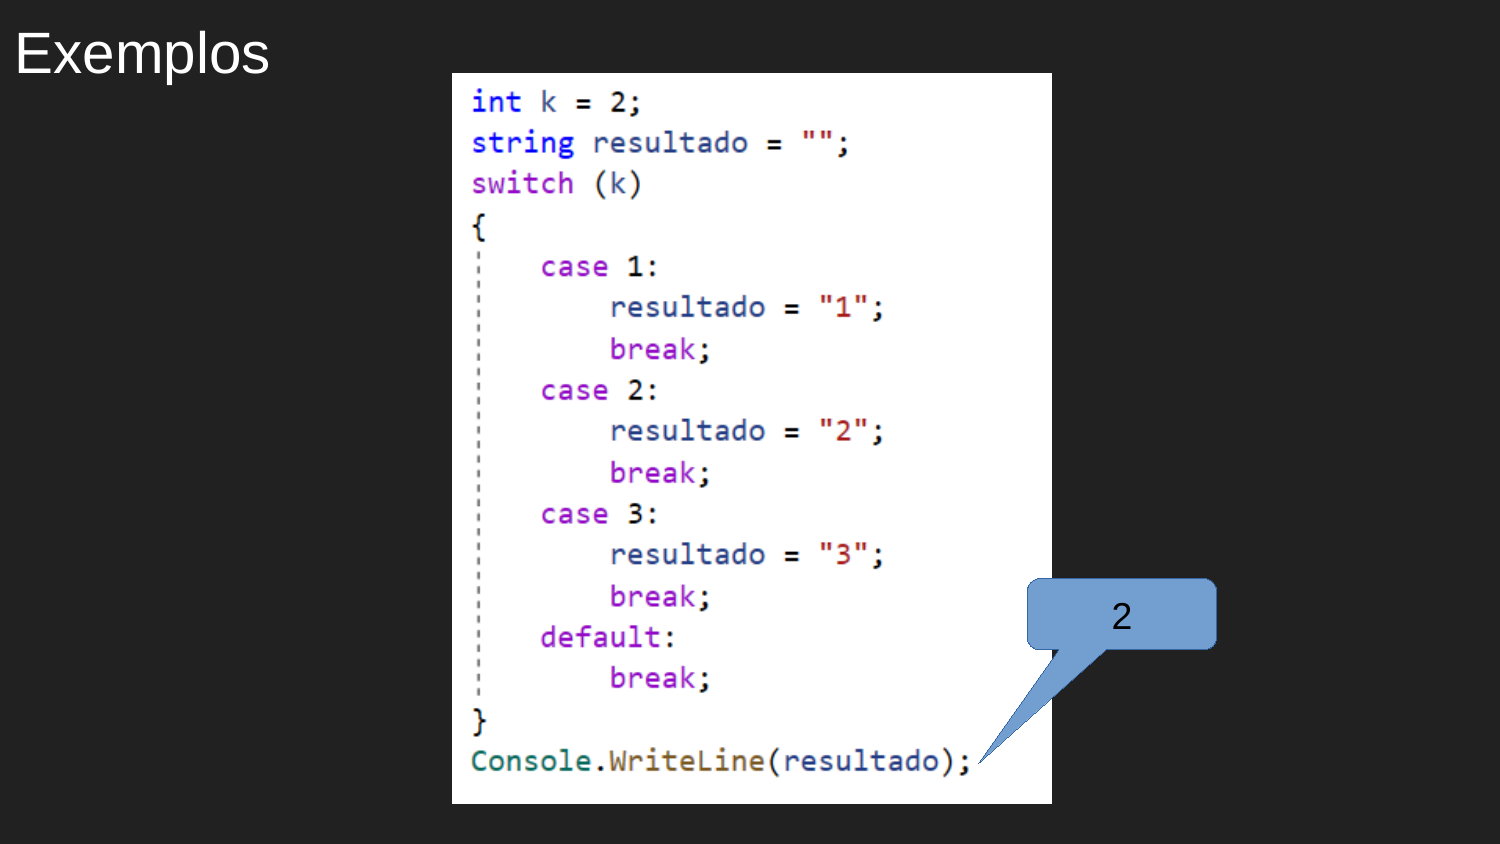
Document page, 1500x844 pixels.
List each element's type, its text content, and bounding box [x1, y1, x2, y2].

text_box Exemplos [0, 0, 319, 95]
picture [452, 73, 1052, 804]
text_box 2 [1057, 578, 1217, 694]
